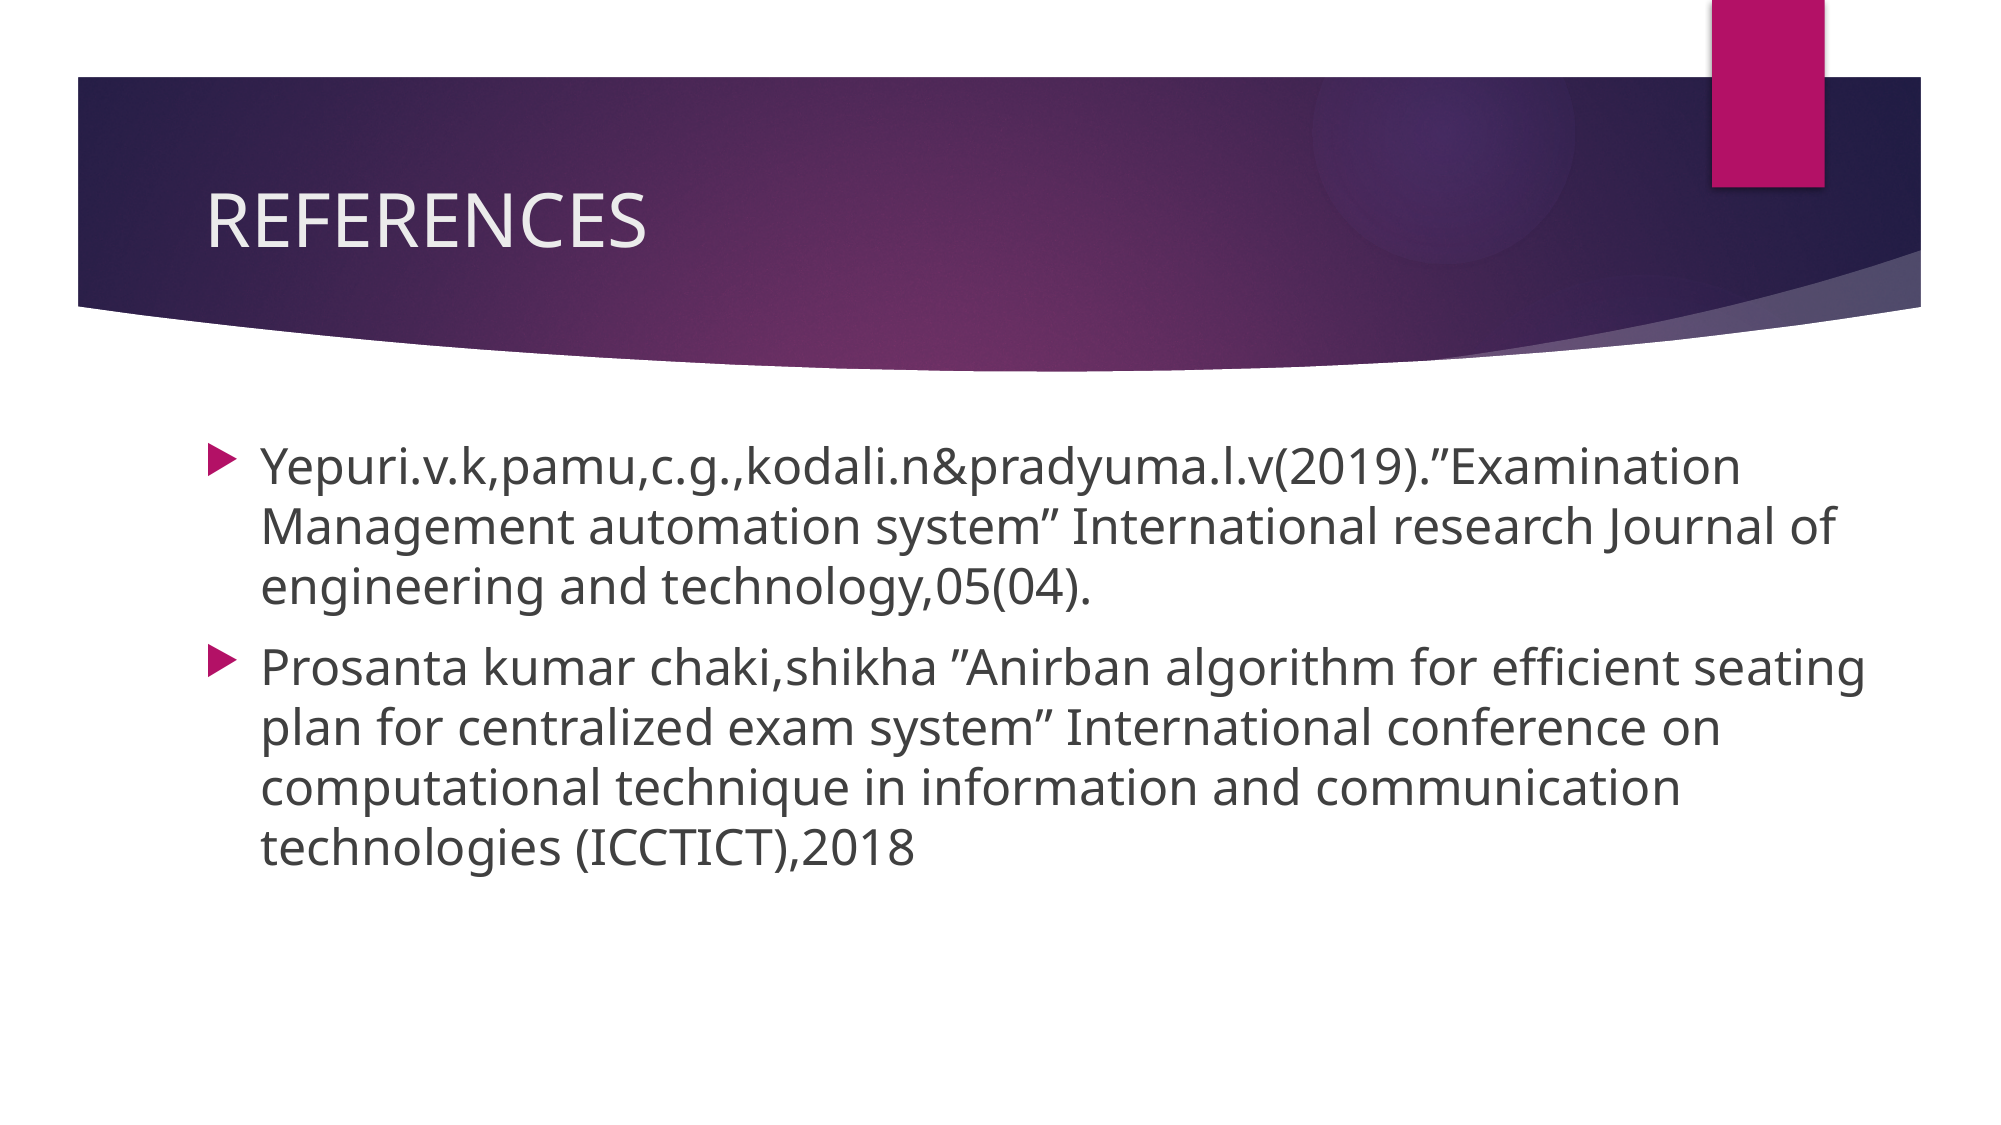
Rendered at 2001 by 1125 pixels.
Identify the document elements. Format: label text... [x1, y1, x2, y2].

title REFERENCES [189, 159, 1627, 276]
list Yepuri.v.k,pamu,c.g.,kodali.n&pradyuma.l.v(2019).”Examination Management automation system” International research Journal of engineering and technology,05(04). Prosanta kumar chaki,shikha ”Anirban algorithm for efficient seating plan for centralized exam system” International conference on computational technique in information and communication technologies (ICCTICT),2018 [189, 427, 1895, 988]
